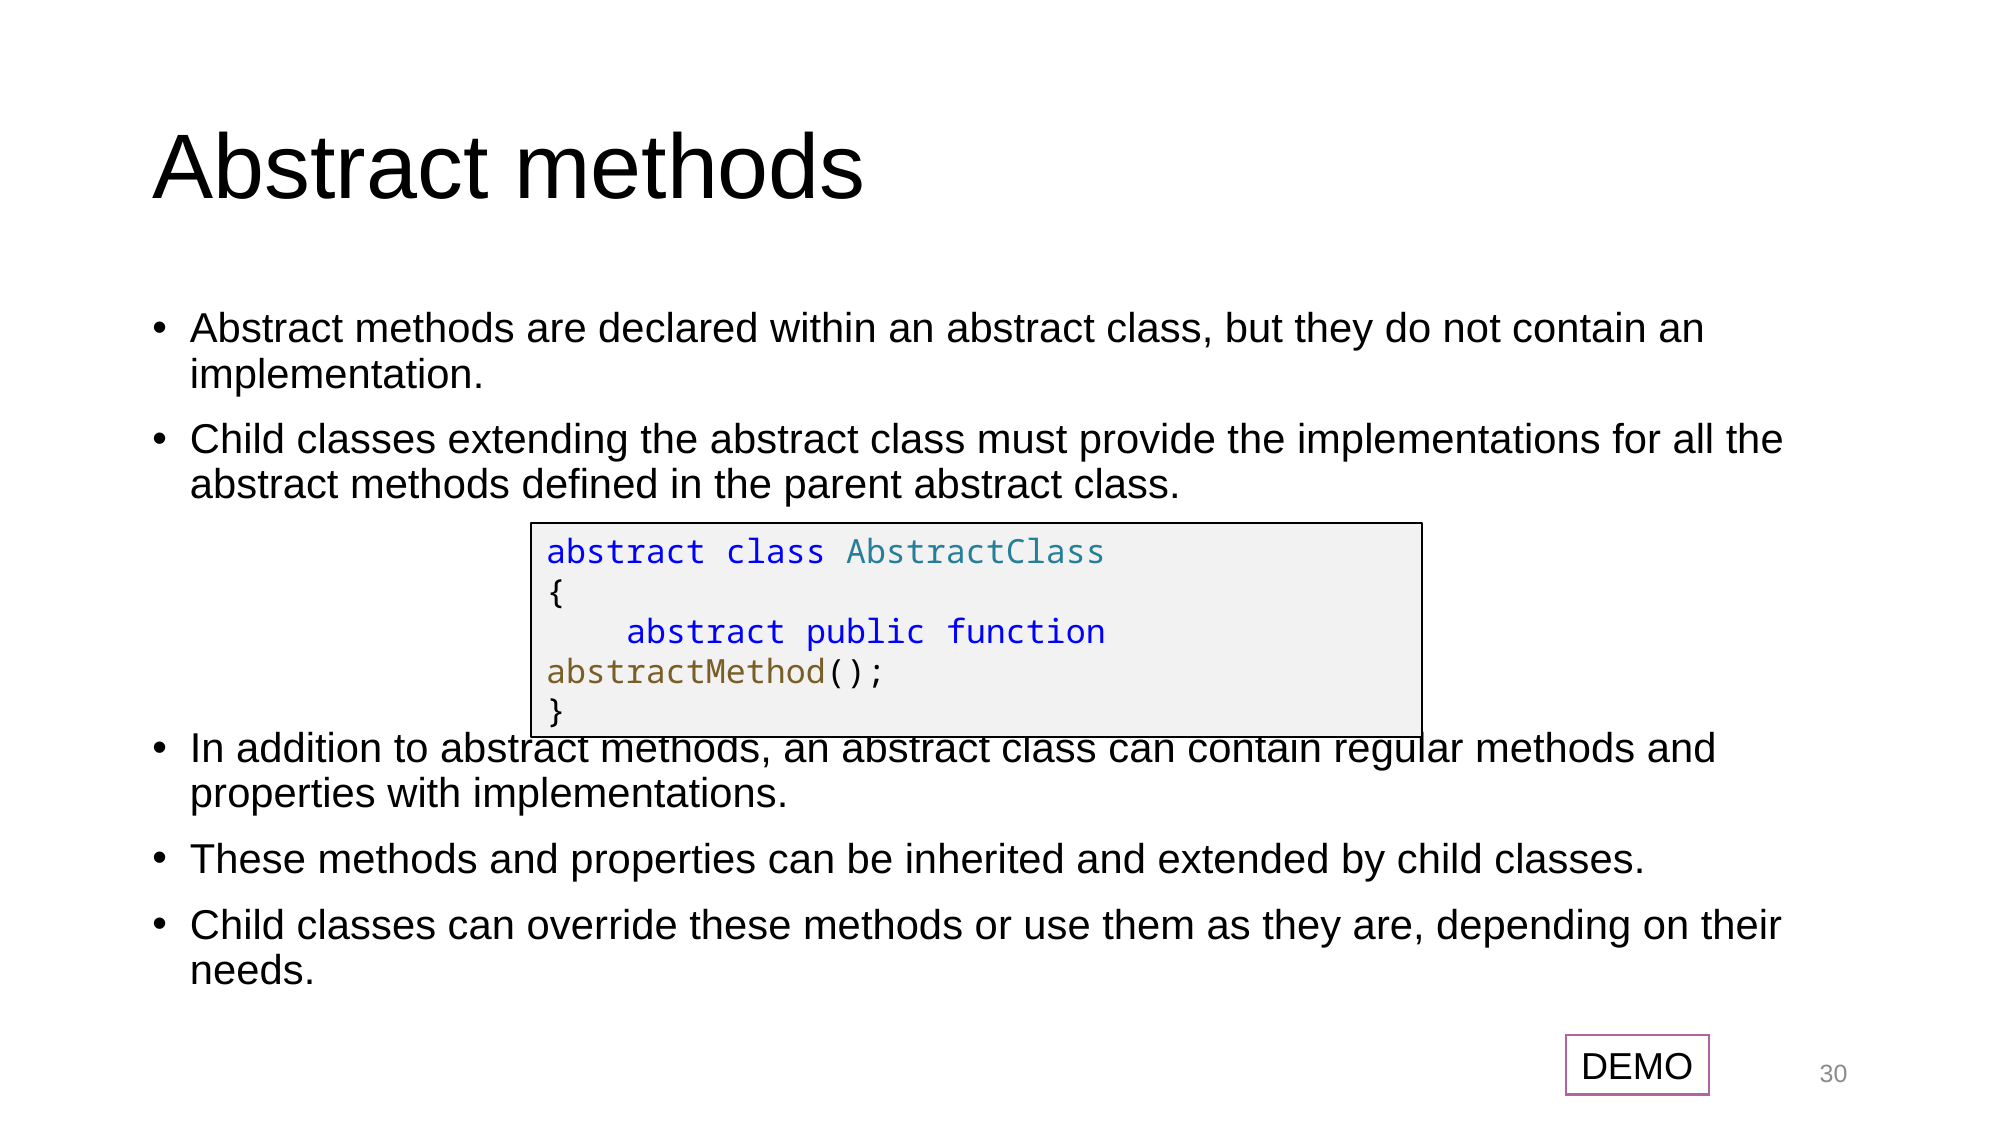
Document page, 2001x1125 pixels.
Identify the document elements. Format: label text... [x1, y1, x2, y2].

title Abstract methods [137, 59, 1863, 278]
list Abstract methods are declared within an abstract class, but they do not contain an implementation. Child classes extending the abstract class must provide the implementations for all the abstract methods defined in the parent abstract class. In addition to abstract methods, an abstract class can contain regular methods and properties with implementations. These methods and properties can be inherited and extended by child classes. Child classes can override these methods or use them as they are, depending on their needs. [137, 299, 1863, 1066]
text_box abstract class AbstractClass { abstract public function abstractMethod(); } [531, 522, 1423, 737]
slide_number 30 [1412, 1042, 1863, 1103]
text_box DEMO [1565, 1034, 1710, 1096]
